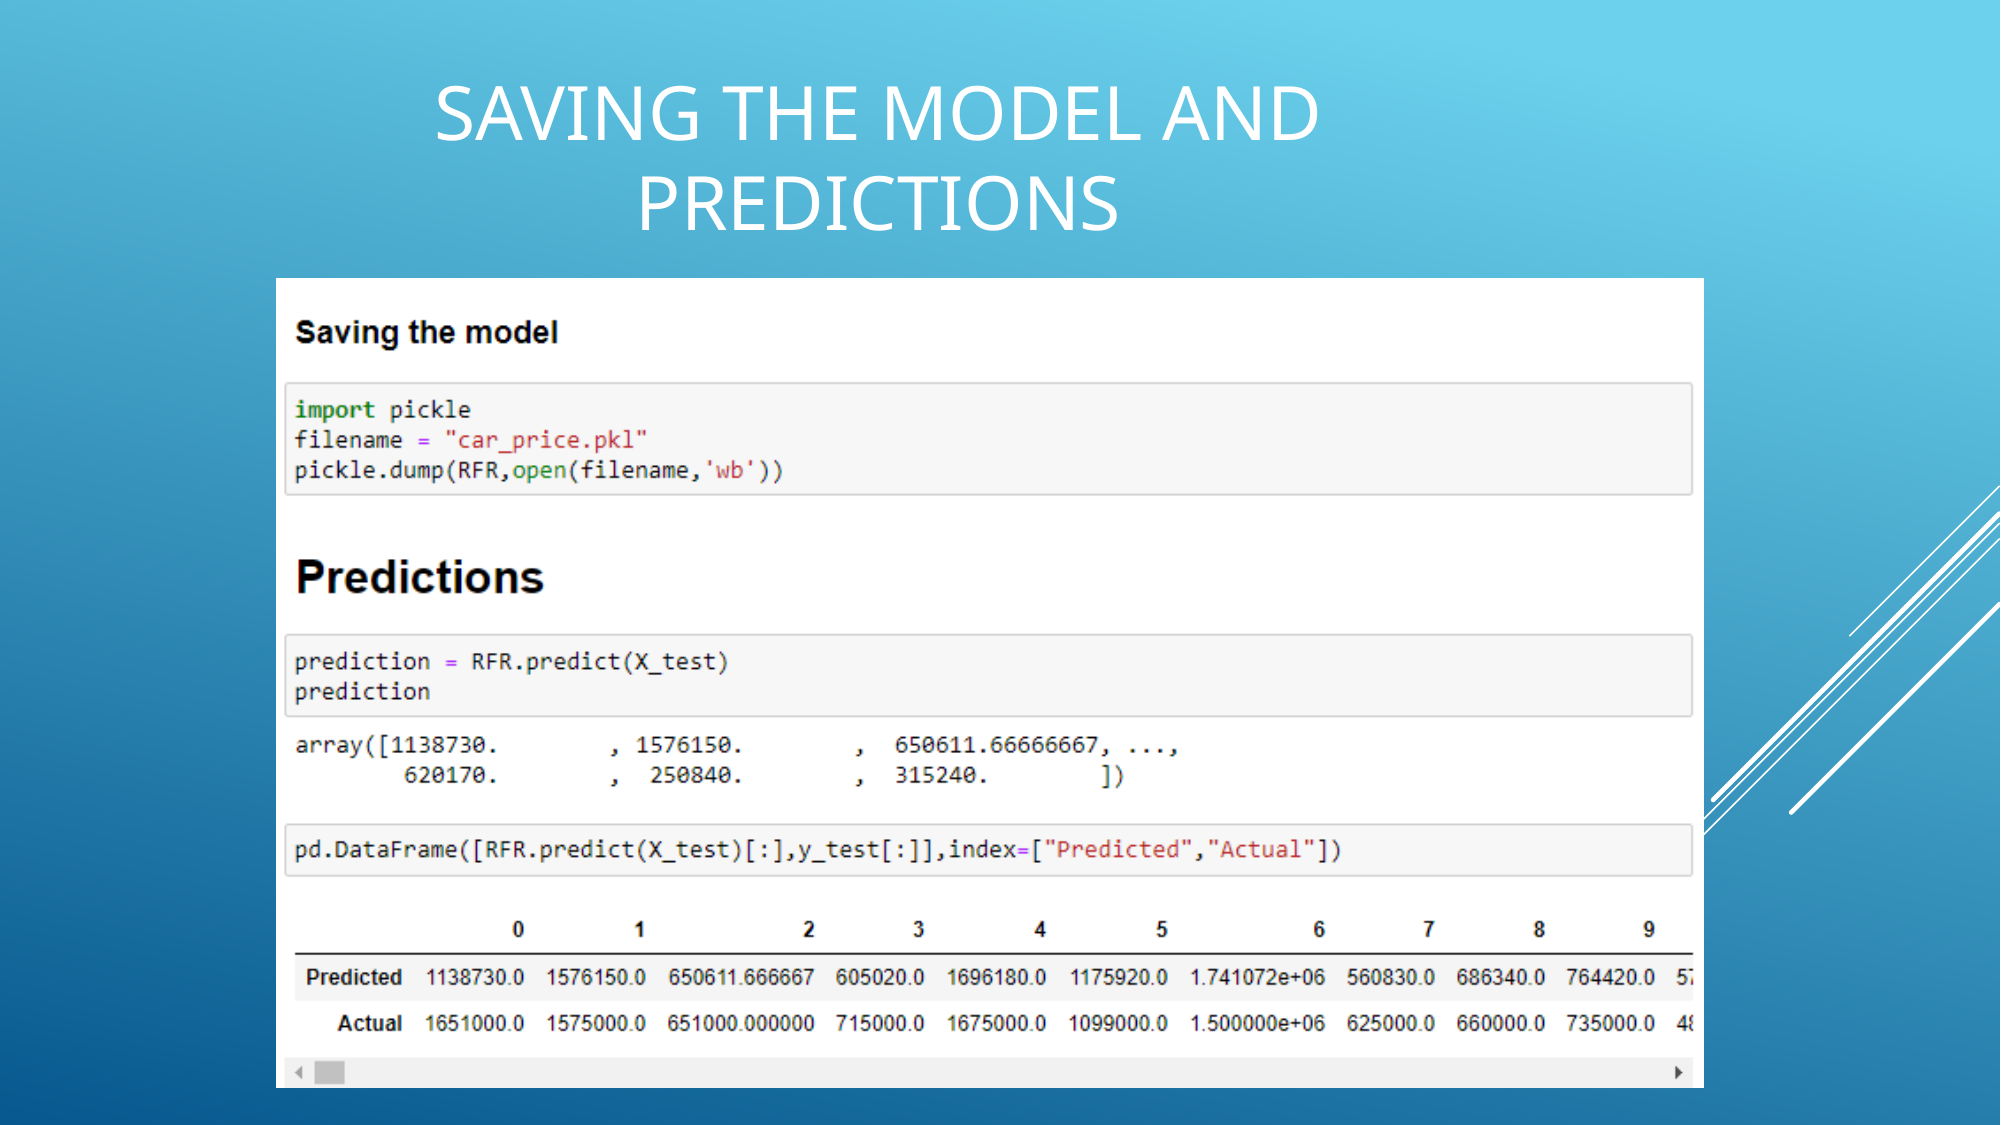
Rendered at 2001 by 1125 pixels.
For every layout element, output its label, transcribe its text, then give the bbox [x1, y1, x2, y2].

title Saving the model and predictions [178, 31, 1579, 279]
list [276, 278, 1705, 1088]
